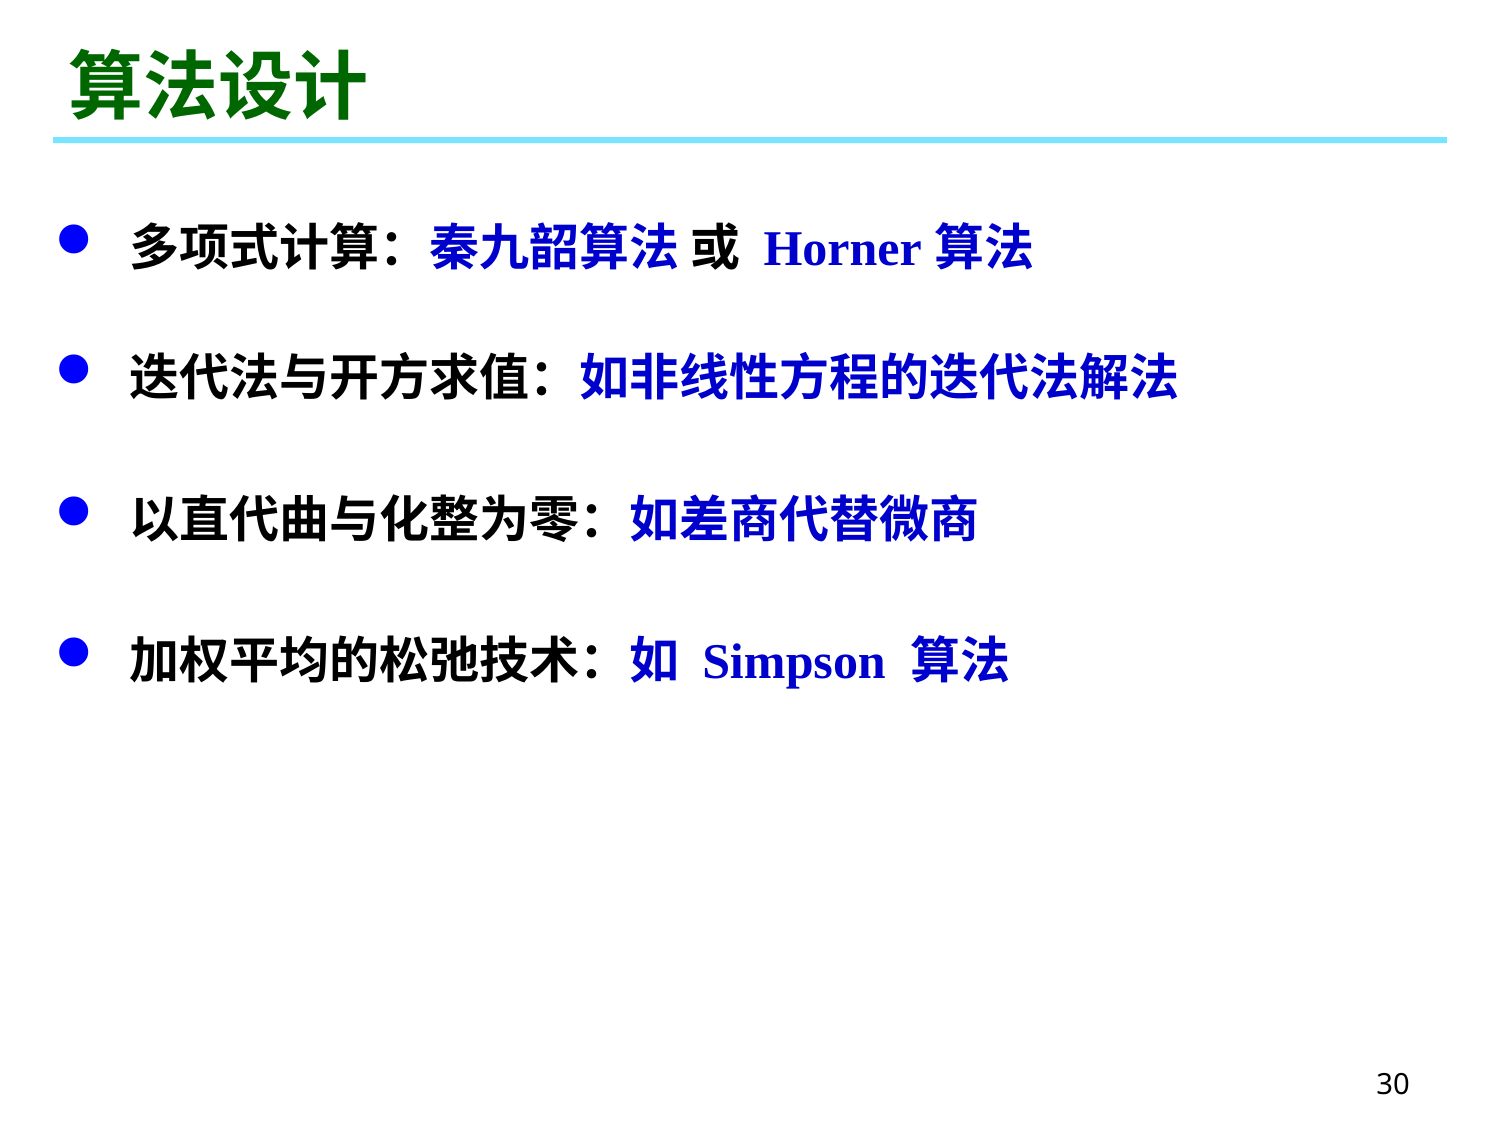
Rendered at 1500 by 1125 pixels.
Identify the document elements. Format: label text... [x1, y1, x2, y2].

title 算法设计 [53, 0, 966, 137]
slide_number 30 [1112, 1037, 1425, 1113]
text_box 以直代曲与化整为零：如差商代替微商 [41, 467, 1404, 555]
text_box 加权平均的松弛技术：如 Simpson 算法 [41, 609, 1404, 697]
text_box 多项式计算：秦九韶算法 或 Horner算法 [41, 196, 1404, 284]
text_box 迭代法与开方求值：如非线性方程的迭代法解法 [41, 326, 1404, 413]
